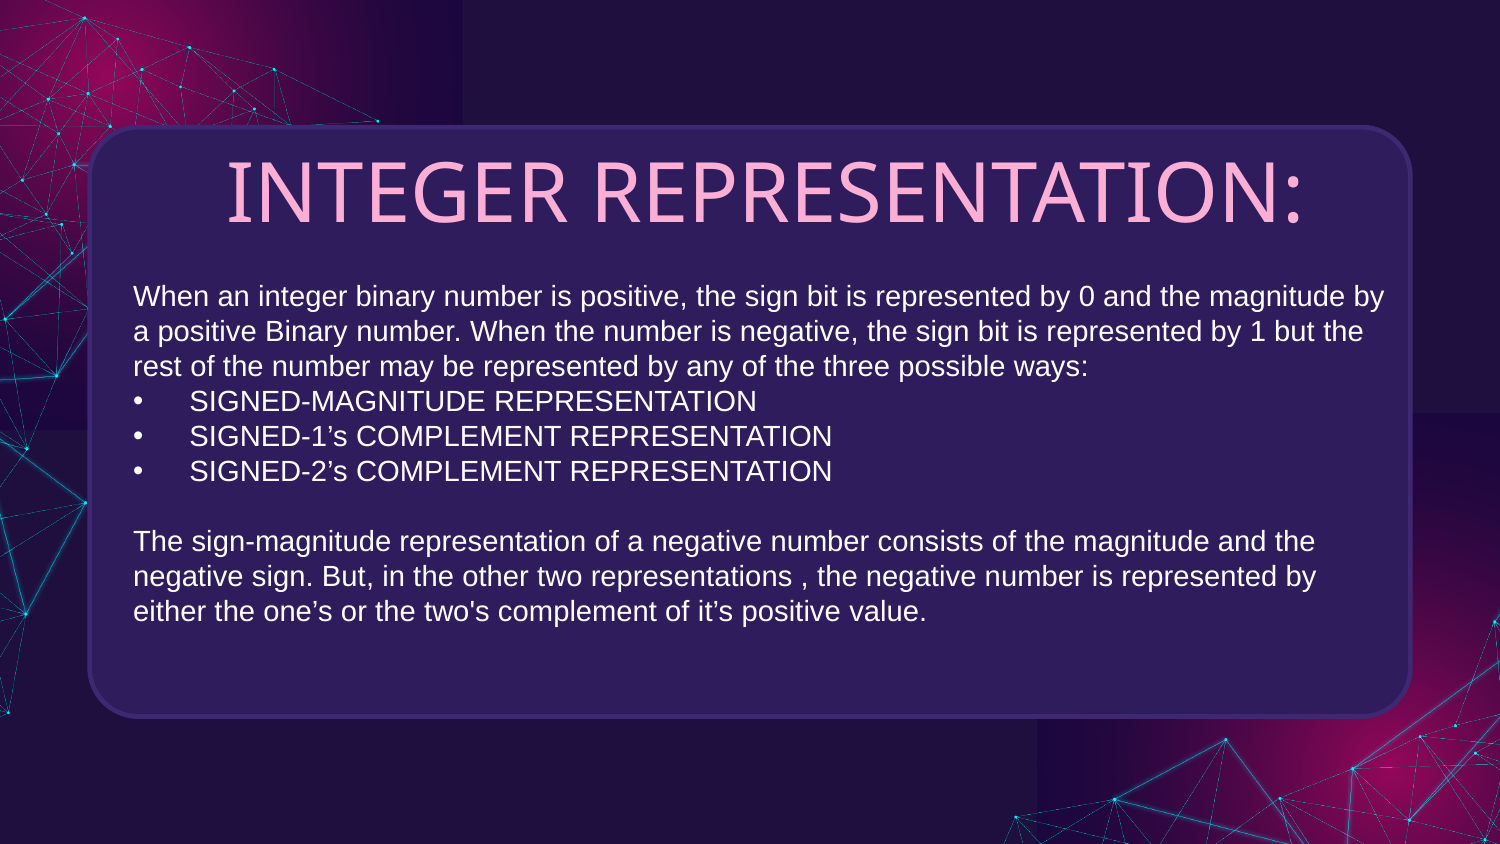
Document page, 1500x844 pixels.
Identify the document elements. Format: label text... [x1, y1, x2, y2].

picture [989, 413, 1500, 844]
text_box When an integer binary number is positive, the sign bit is represented by 0 and the magnitude by a positive Binary number. When the number is negative, the sign bit is represented by 1 but the rest of the number may be represented by any of the three possible ways: SIGNED-MAGNITUDE REPRESENTATION SIGNED-1’s COMPLEMENT REPRESENTATION SIGNED-2’s COMPLEMENT REPRESENTATION The sign-magnitude representation of a negative number consists of the magnitude and the negative sign. But, in the other two representations , the negative number is represented by either the one’s or the two's complement of it’s positive value. [118, 270, 1411, 635]
picture [0, 0, 463, 739]
text_box INTEGER REPRESENTATION: [120, 133, 1411, 270]
